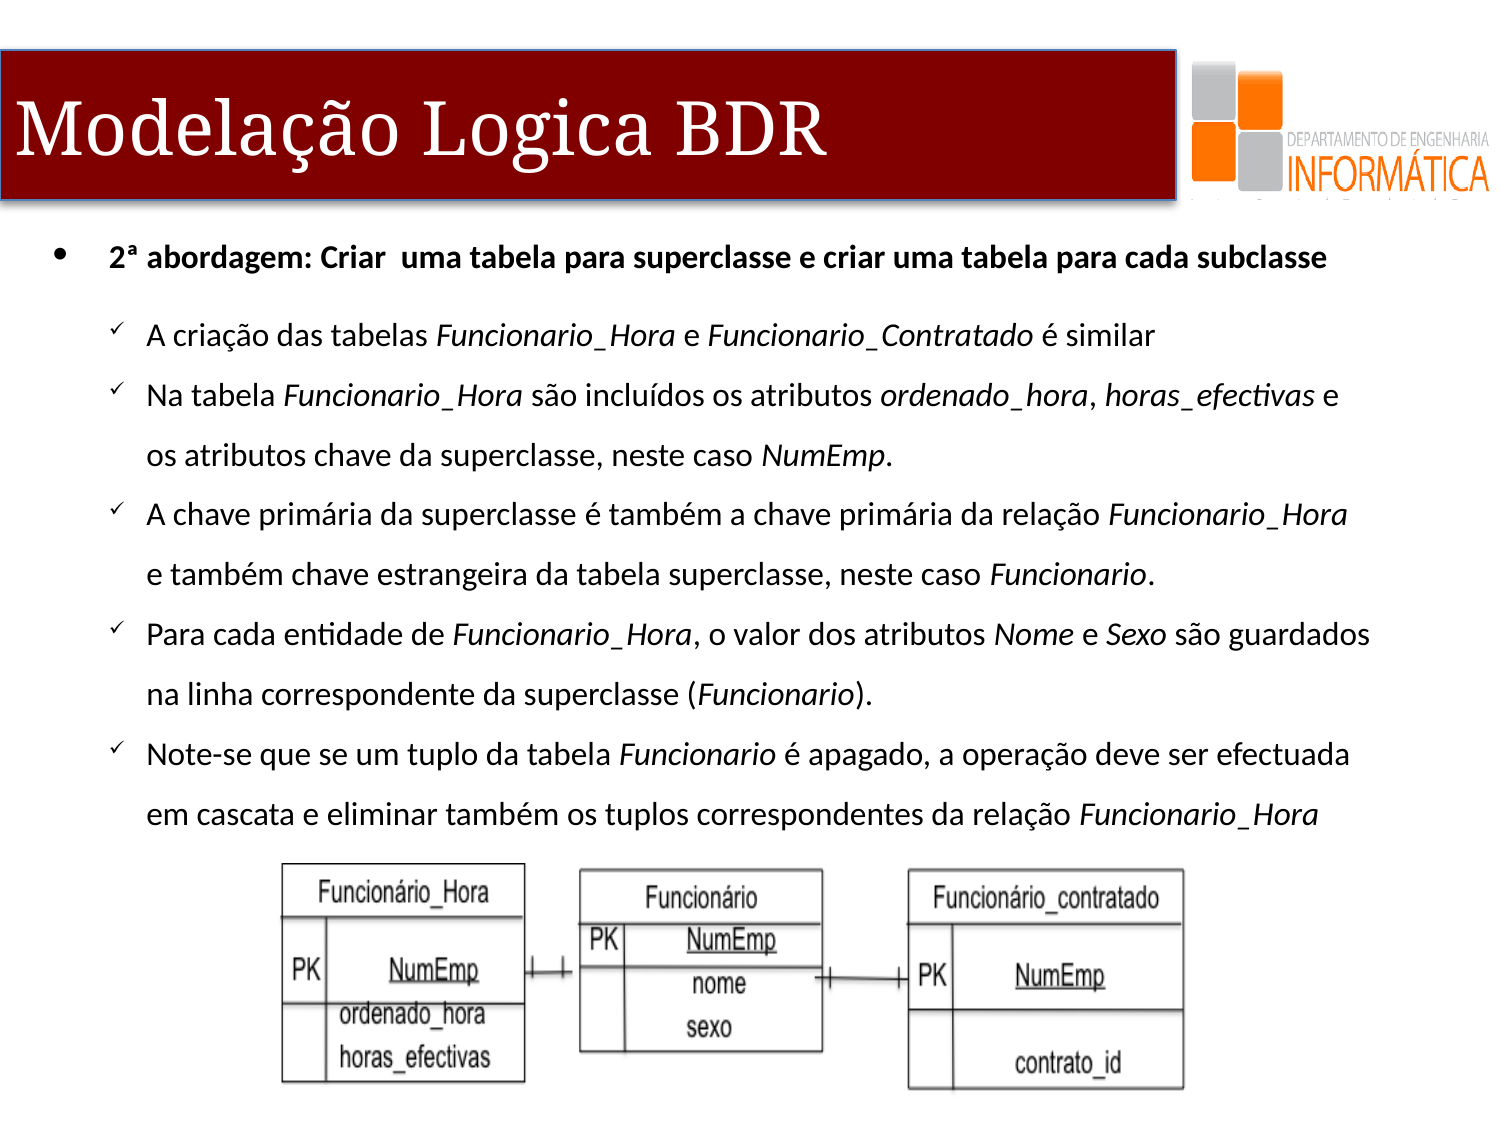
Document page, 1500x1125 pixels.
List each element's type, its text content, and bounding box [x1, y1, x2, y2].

list 2ª abordagem: Criar uma tabela para superclasse e criar uma tabela para cada subclasse A criação das tabelas Funcionario_Hora e Funcionario_Contratado é similar Na tabela Funcionario_Hora são incluídos os atributos ordenado_hora, horas_efectivas e os atributos chave da superclasse, neste caso NumEmp. A chave primária da superclasse é também a chave primária da relação Funcionario_Hora e também chave estrangeira da tabela superclasse, neste caso Funcionario. Para cada entidade de Funcionario_Hora, o valor dos atributos Nome e Sexo são guardados na linha correspondente da superclasse (Funcionario). Note-se que se um tuplo da tabela Funcionario é apagado, a operação deve ser efectuada em cascata e eliminar também os tuplos correspondentes da relação Funcionario_Hora [37, 245, 1388, 1025]
picture [1180, 50, 1500, 200]
picture [274, 862, 1188, 1101]
